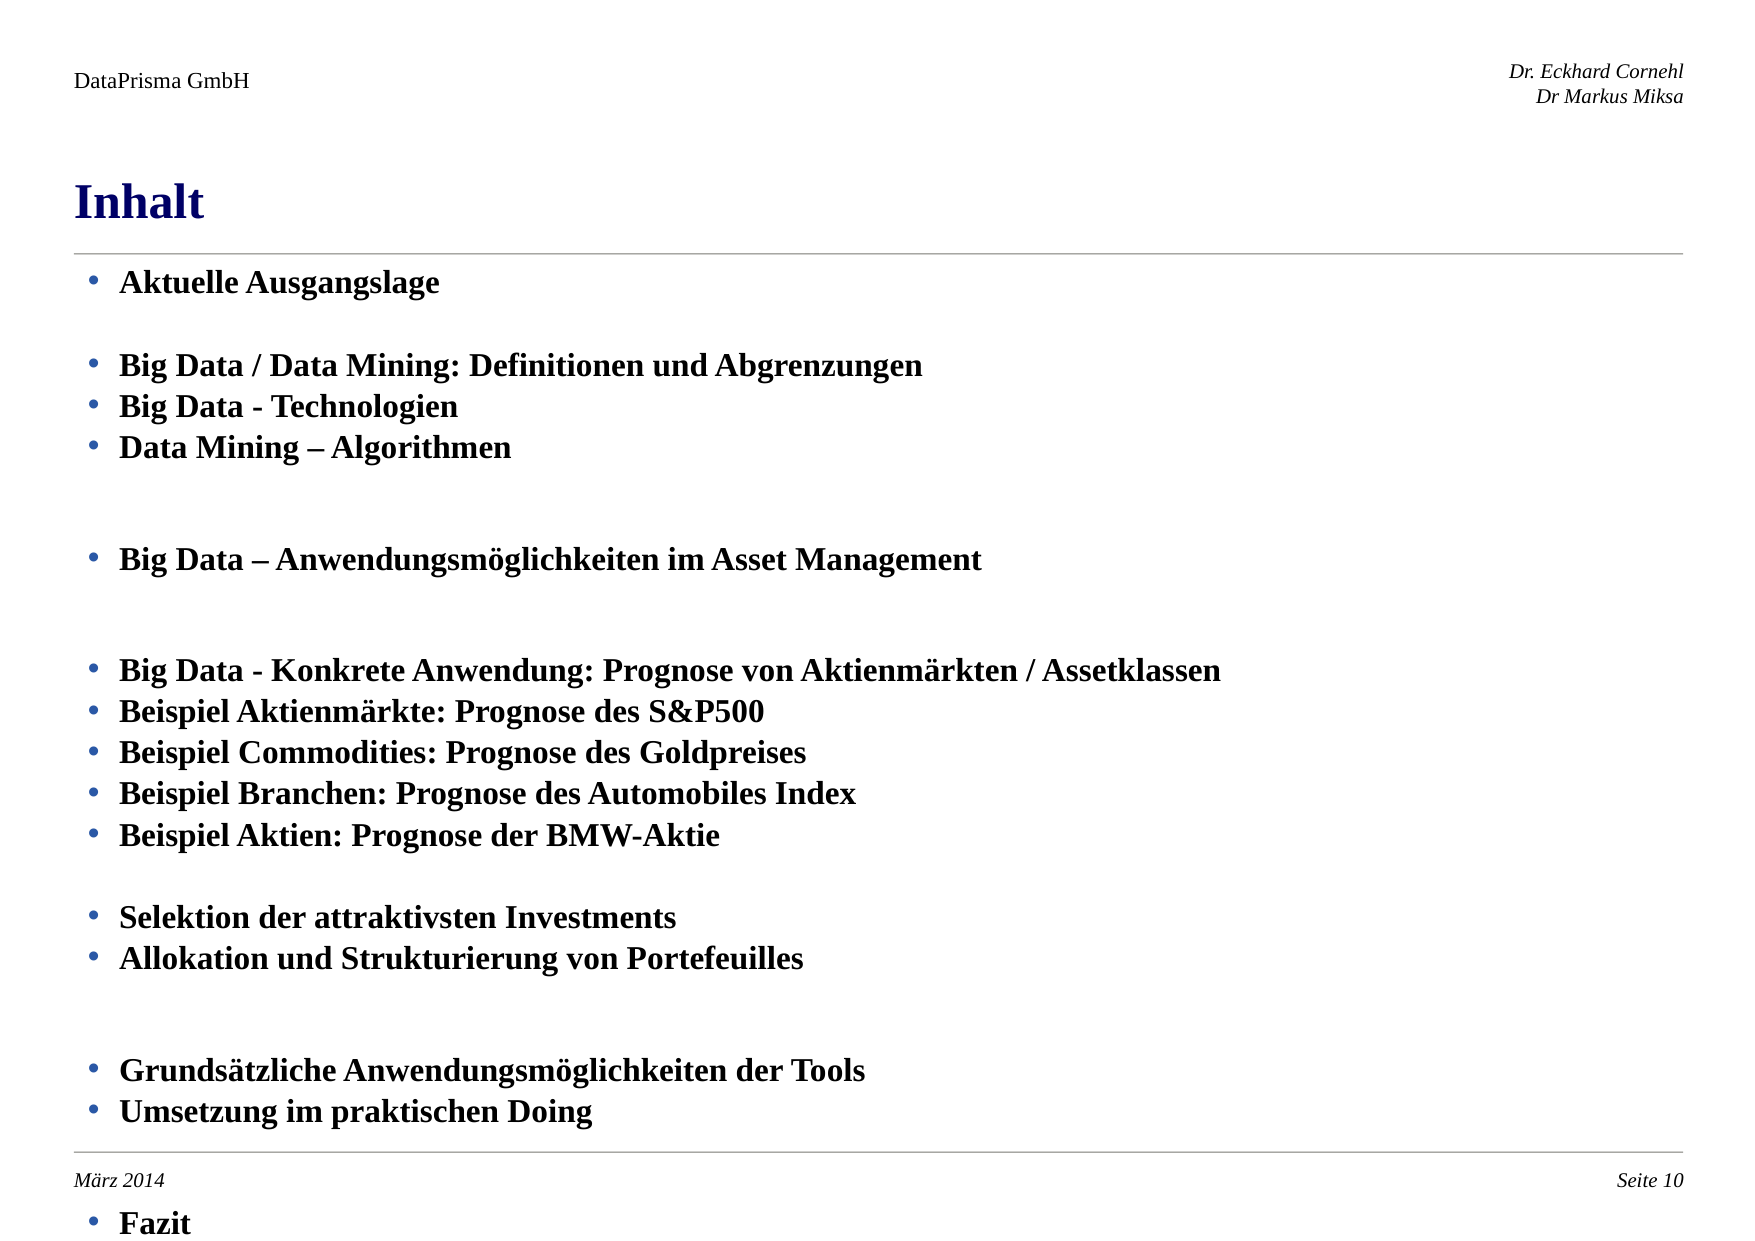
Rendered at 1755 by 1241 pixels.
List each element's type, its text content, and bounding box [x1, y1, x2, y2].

list Aktuelle Ausgangslage Big Data / Data Mining: Definitionen und Abgrenzungen Big Data - Technologien Data Mining – Algorithmen Big Data – Anwendungsmöglichkeiten im Asset Management Big Data - Konkrete Anwendung: Prognose von Aktienmärkten / Assetklassen Beispiel Aktienmärkte: Prognose des S&P500 Beispiel Commodities: Prognose des Goldpreises Beispiel Branchen: Prognose des Automobiles Index Beispiel Aktien: Prognose der BMW-Aktie Selektion der attraktivsten Investments Allokation und Strukturierung von Portefeuilles Grundsätzliche Anwendungsmöglichkeiten der Tools Umsetzung im praktischen Doing Fazit [74, 202, 1717, 1149]
title Inhalt [73, 177, 969, 249]
